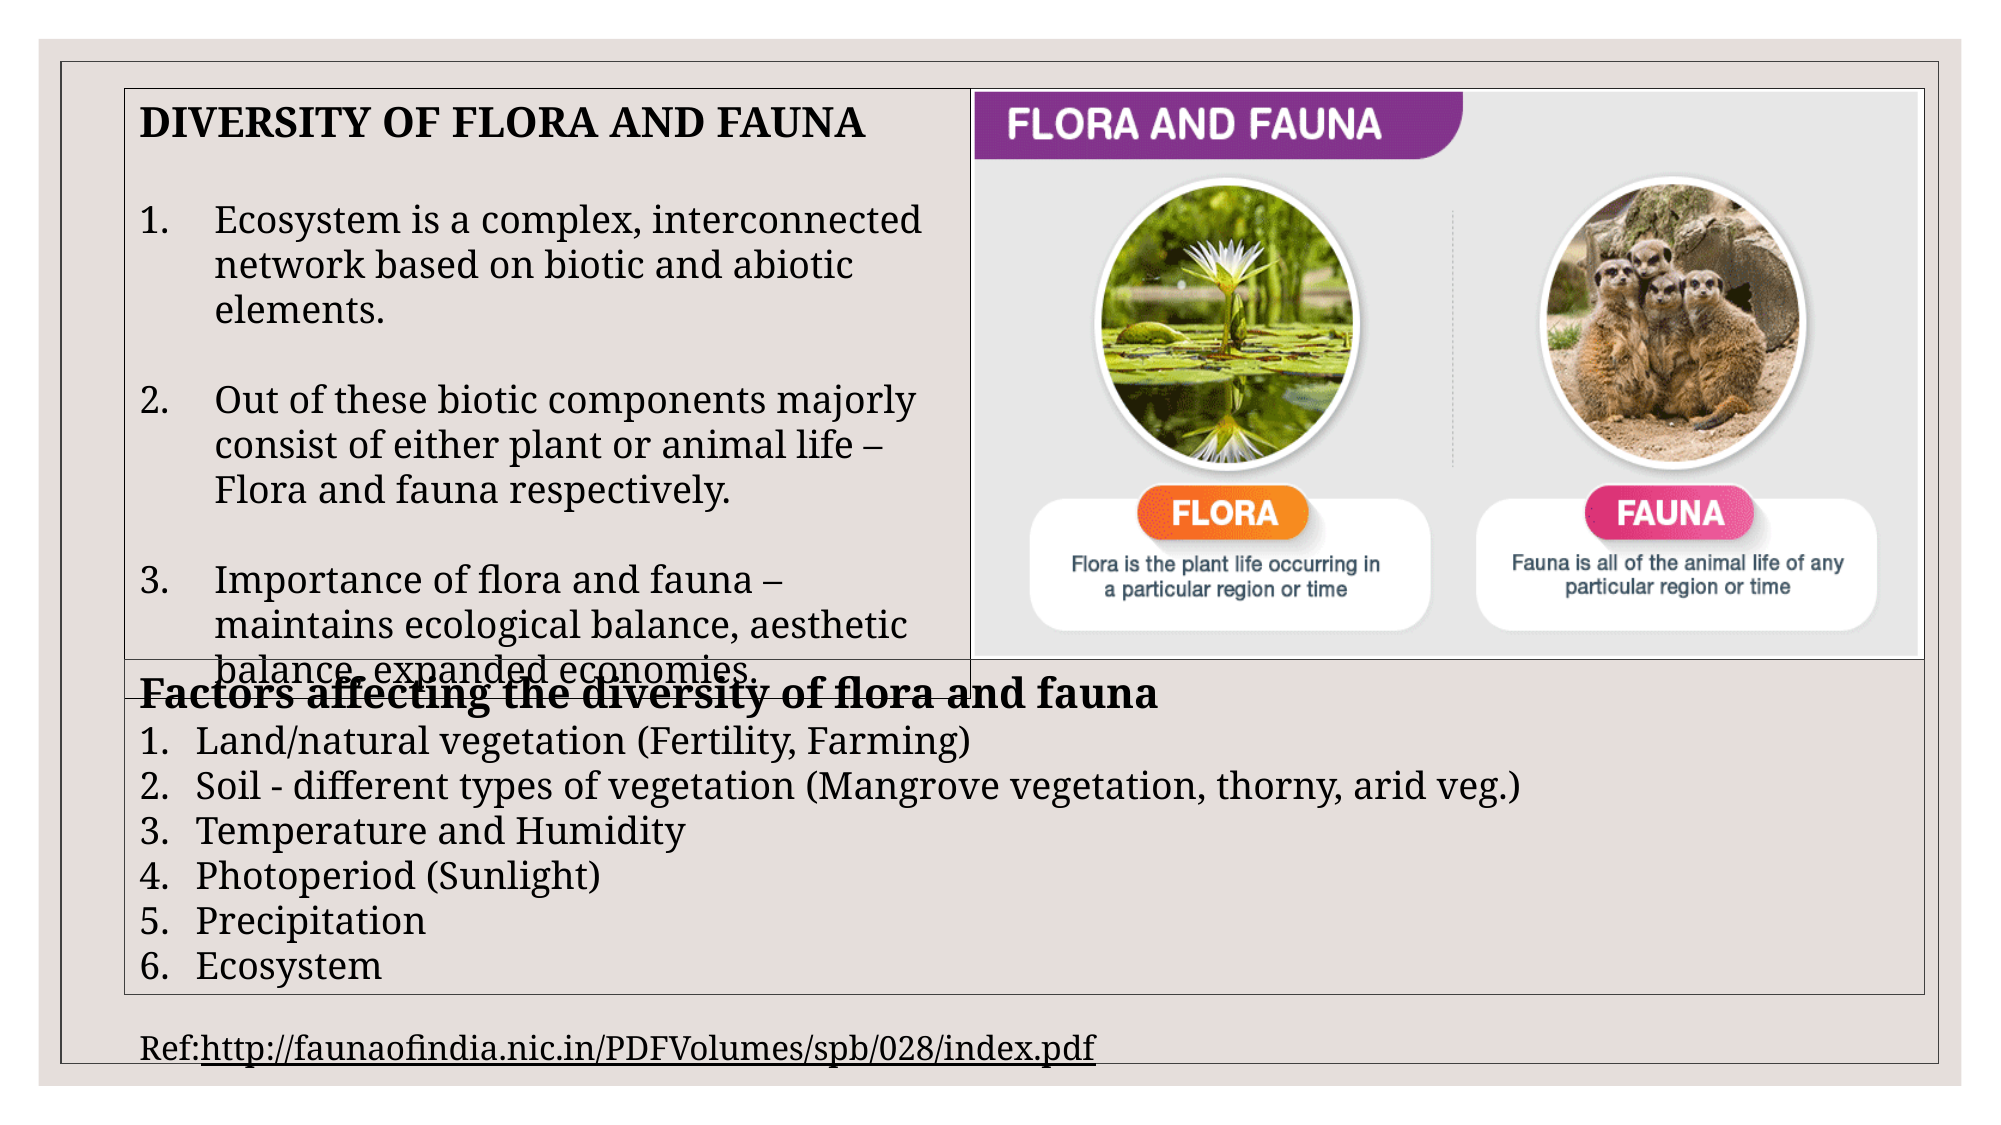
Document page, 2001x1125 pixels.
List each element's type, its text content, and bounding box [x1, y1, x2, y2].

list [970, 88, 1925, 660]
text_box Factors affecting the diversity of flora and fauna Land/natural vegetation (Fertility, Farming) Soil - different types of vegetation (Mangrove vegetation, thorny, arid veg.) Temperature and Humidity Photoperiod (Sunlight) Precipitation Ecosystem [124, 659, 1925, 995]
text_box Ref:http://faunaofindia.nic.in/PDFVolumes/spb/028/index.pdf [124, 1019, 1477, 1080]
text_box DIVERSITY OF FLORA AND FAUNA Ecosystem is a complex, interconnected network based on biotic and abiotic elements. Out of these biotic components majorly consist of either plant or animal life – Flora and fauna respectively. Importance of flora and fauna – maintains ecological balance, aesthetic balance, expanded economies. [124, 88, 966, 659]
